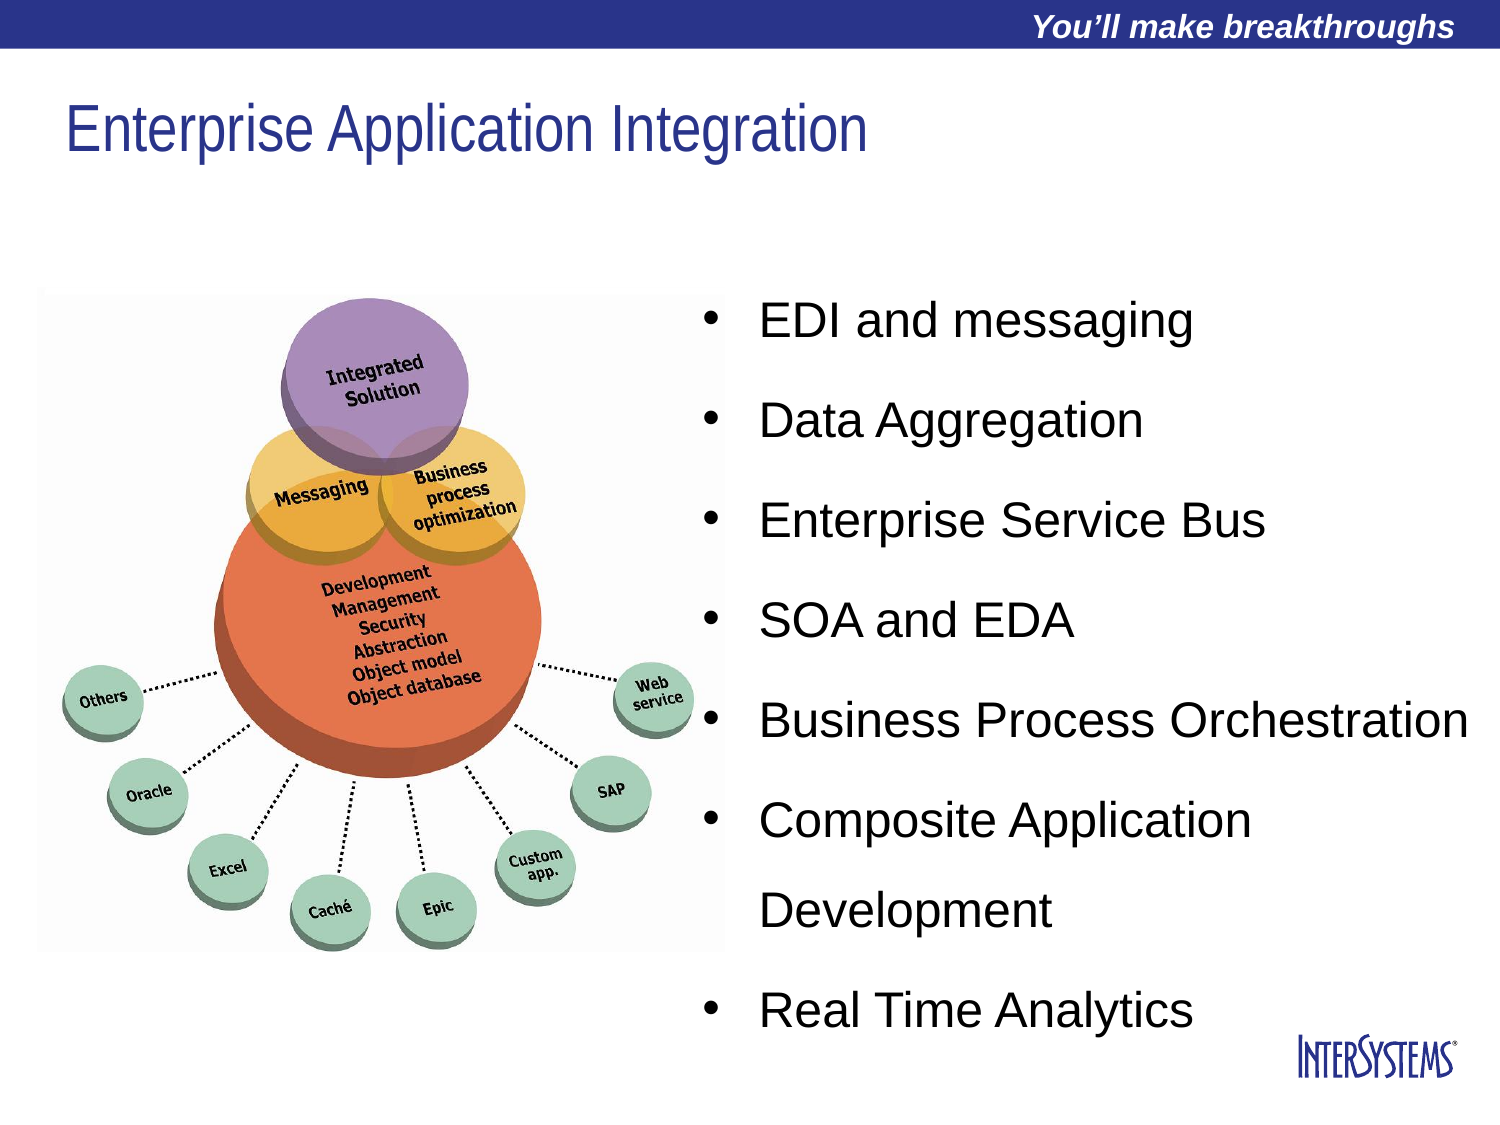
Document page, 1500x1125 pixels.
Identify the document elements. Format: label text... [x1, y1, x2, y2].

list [37, 287, 726, 952]
text_box EDI and messaging Data Aggregation Enterprise Service Bus SOA and EDA Business Process Orchestration Composite Application Development Real Time Analytics [687, 249, 1500, 1030]
title Enterprise Application Integration [50, 60, 1444, 173]
